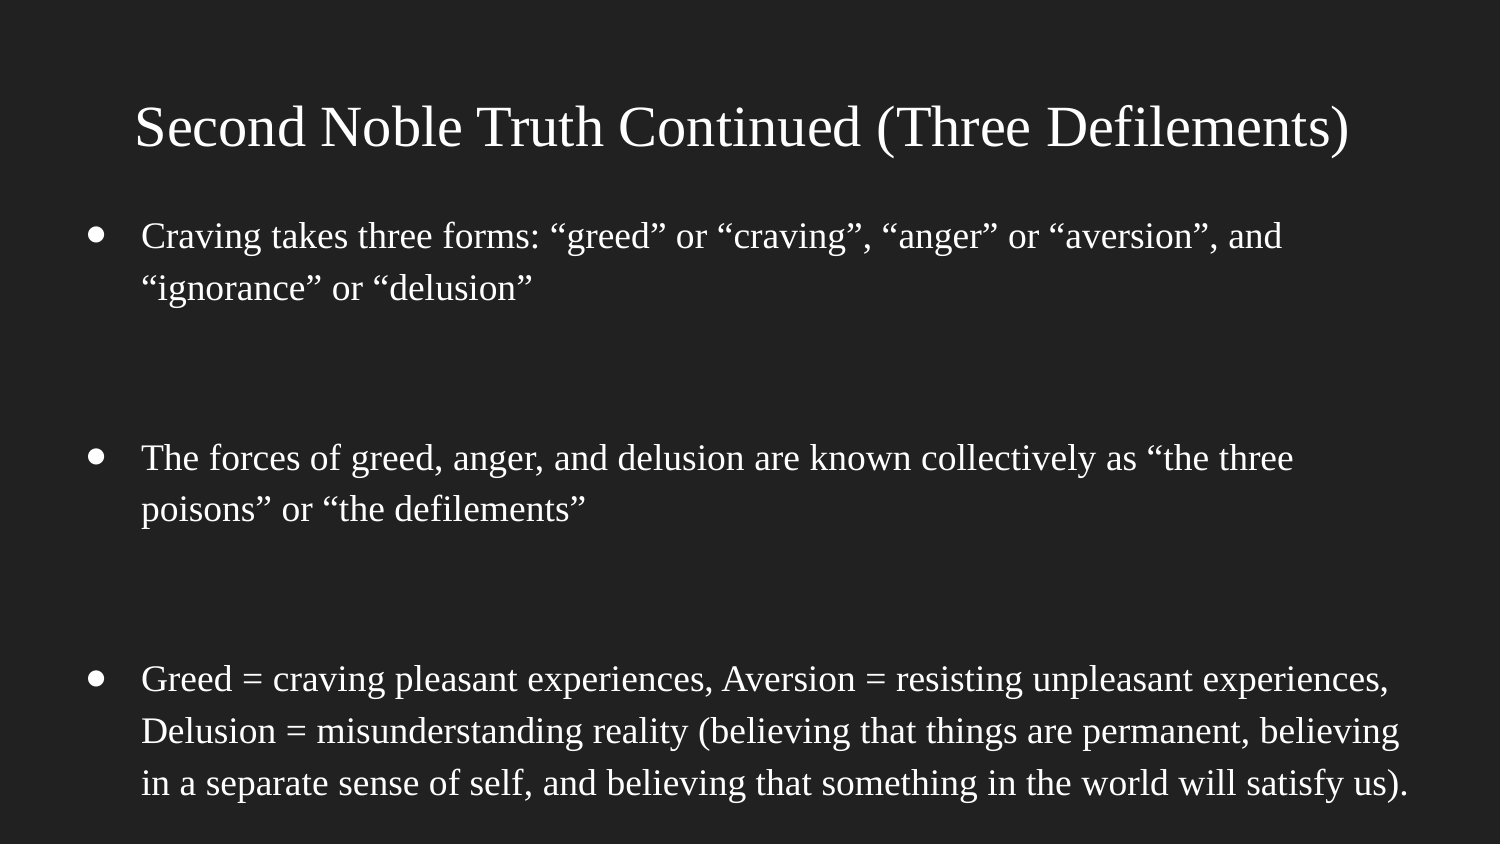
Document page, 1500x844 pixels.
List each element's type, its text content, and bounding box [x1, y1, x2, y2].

list Craving takes three forms: “greed” or “craving”, “anger” or “aversion”, and “ignorance” or “delusion” The forces of greed, anger, and delusion are known collectively as “the three poisons” or “the defilements” Greed = craving pleasant experiences, Aversion = resisting unpleasant experiences, Delusion = misunderstanding reality (believing that things are permanent, believing in a separate sense of self, and believing that something in the world will satisfy us). [51, 189, 1449, 750]
title Second Noble Truth Continued (Three Defilements) [51, 72, 1449, 167]
